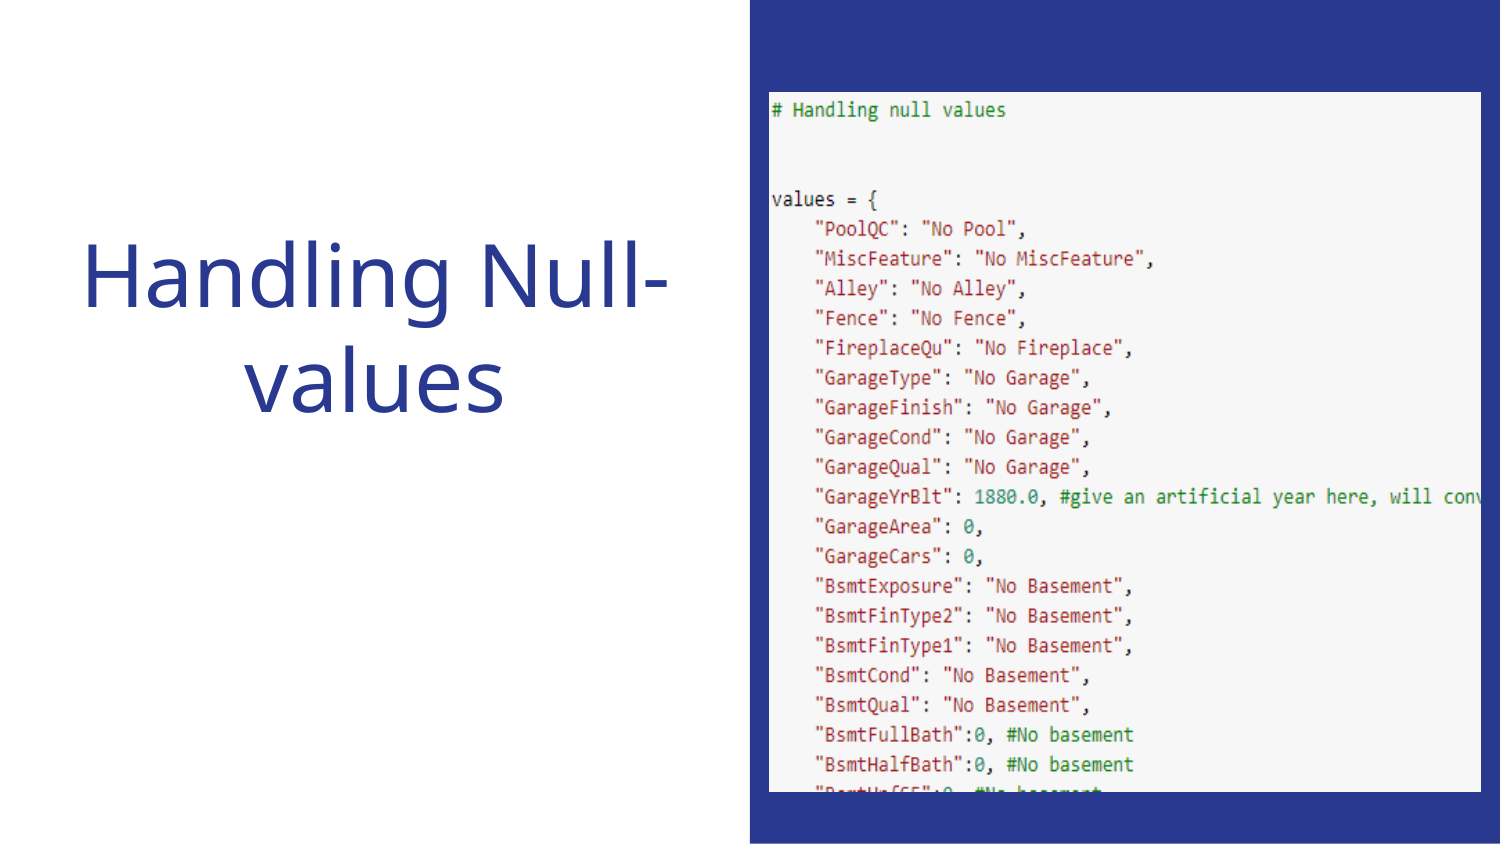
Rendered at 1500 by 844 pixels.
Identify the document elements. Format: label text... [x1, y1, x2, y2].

picture [769, 92, 1481, 792]
title Handling Null-values [43, 188, 708, 446]
